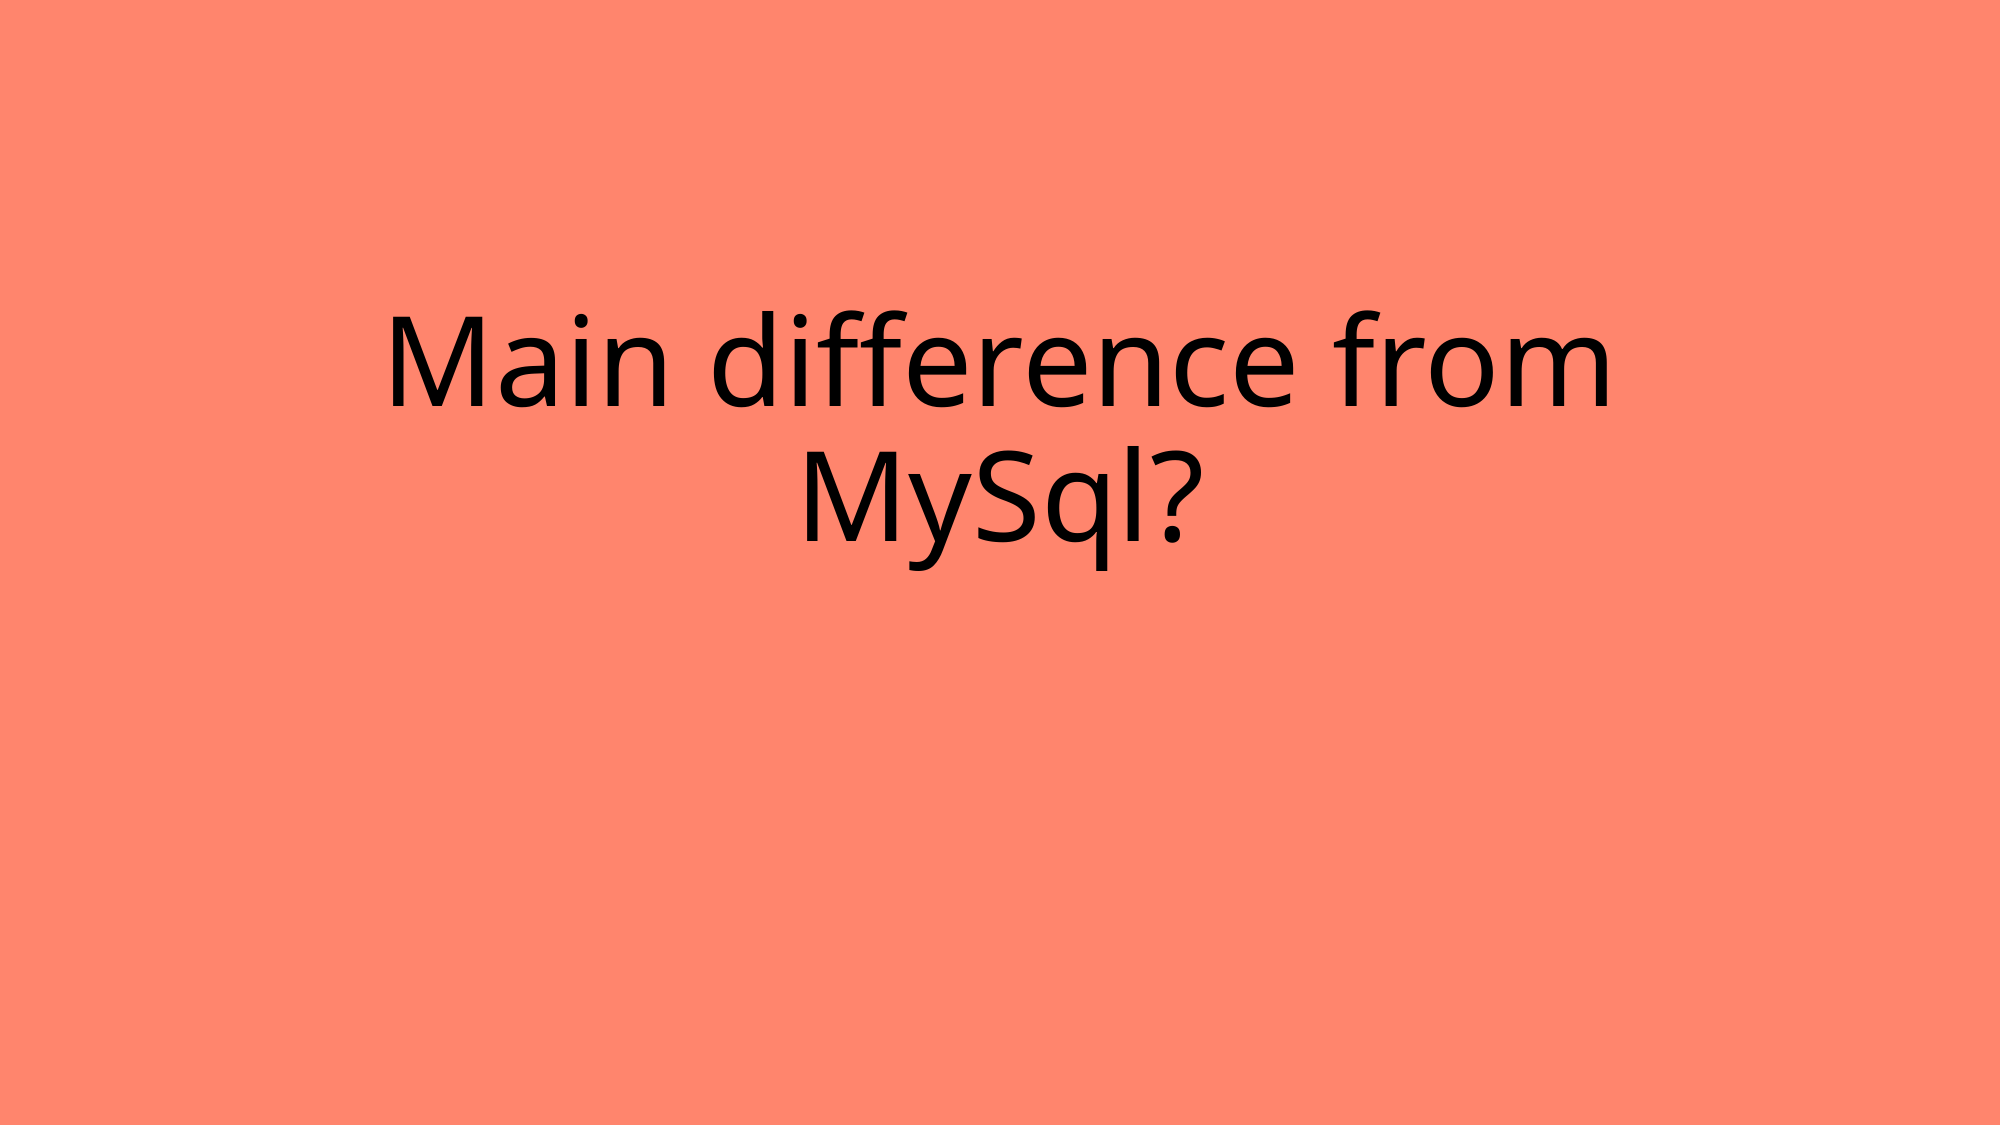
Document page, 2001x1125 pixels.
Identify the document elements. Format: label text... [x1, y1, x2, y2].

title Main difference from MySql? [249, 184, 1750, 576]
